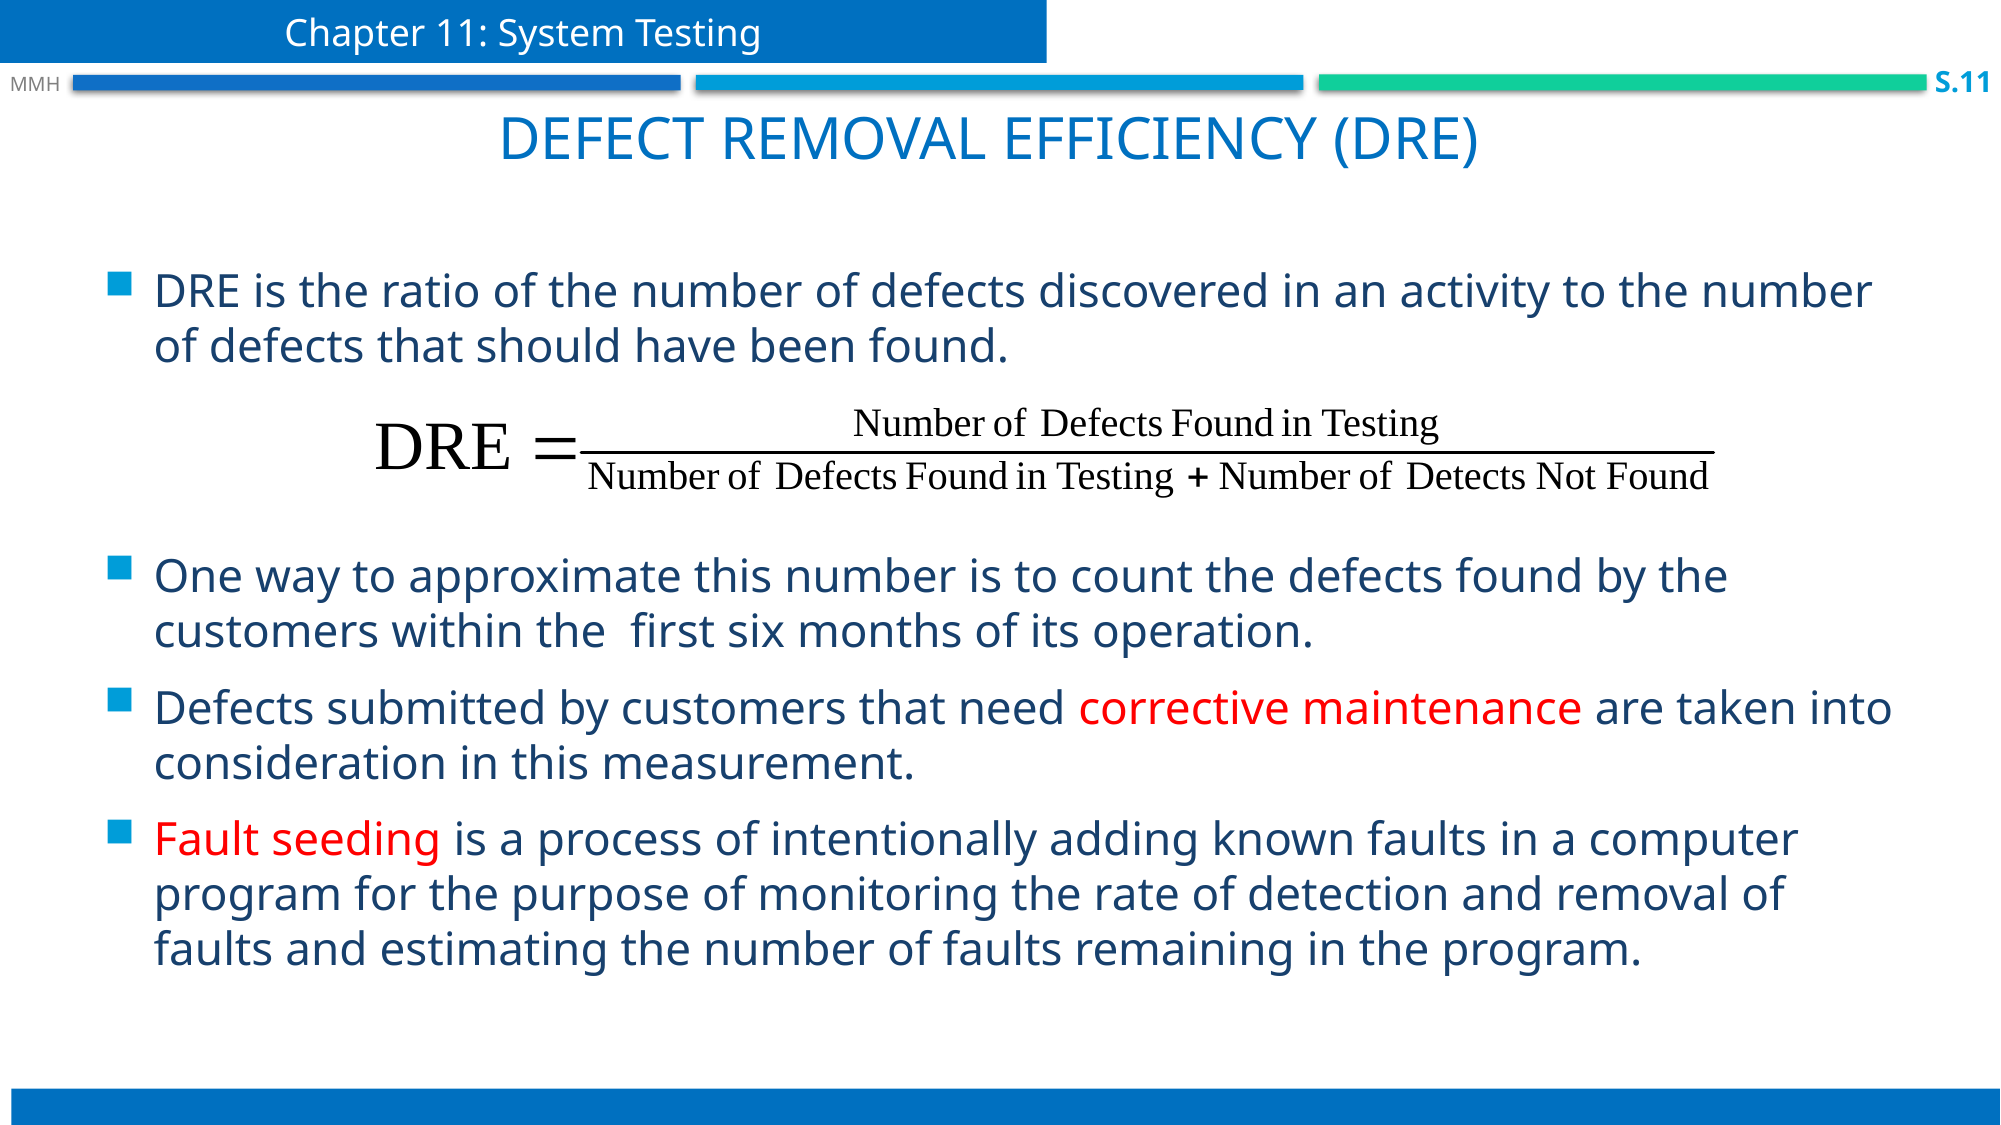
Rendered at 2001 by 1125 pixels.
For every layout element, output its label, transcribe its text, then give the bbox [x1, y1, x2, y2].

title Defect Removal Efficiency (DRE) [38, 88, 1849, 179]
text_box S.11 [1920, 67, 2000, 100]
text_box Chapter 11: System Testing [0, 0, 1049, 65]
text_box DRE is the ratio of the number of defects discovered in an activity to the number of defects that should have been found. One way to approximate this number is to count the defects found by the customers within the first six months of its operation. Defects submitted by customers that need corrective maintenance are taken into consideration in this measurement. Fault seeding is a process of intentionally adding known faults in a computer program for the purpose of monitoring the rate of detection and removal of faults and estimating the number of faults remaining in the program. [88, 229, 1922, 1008]
text_box [9, 1087, 2000, 1125]
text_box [363, 394, 1726, 511]
text_box MMH [0, 65, 79, 107]
